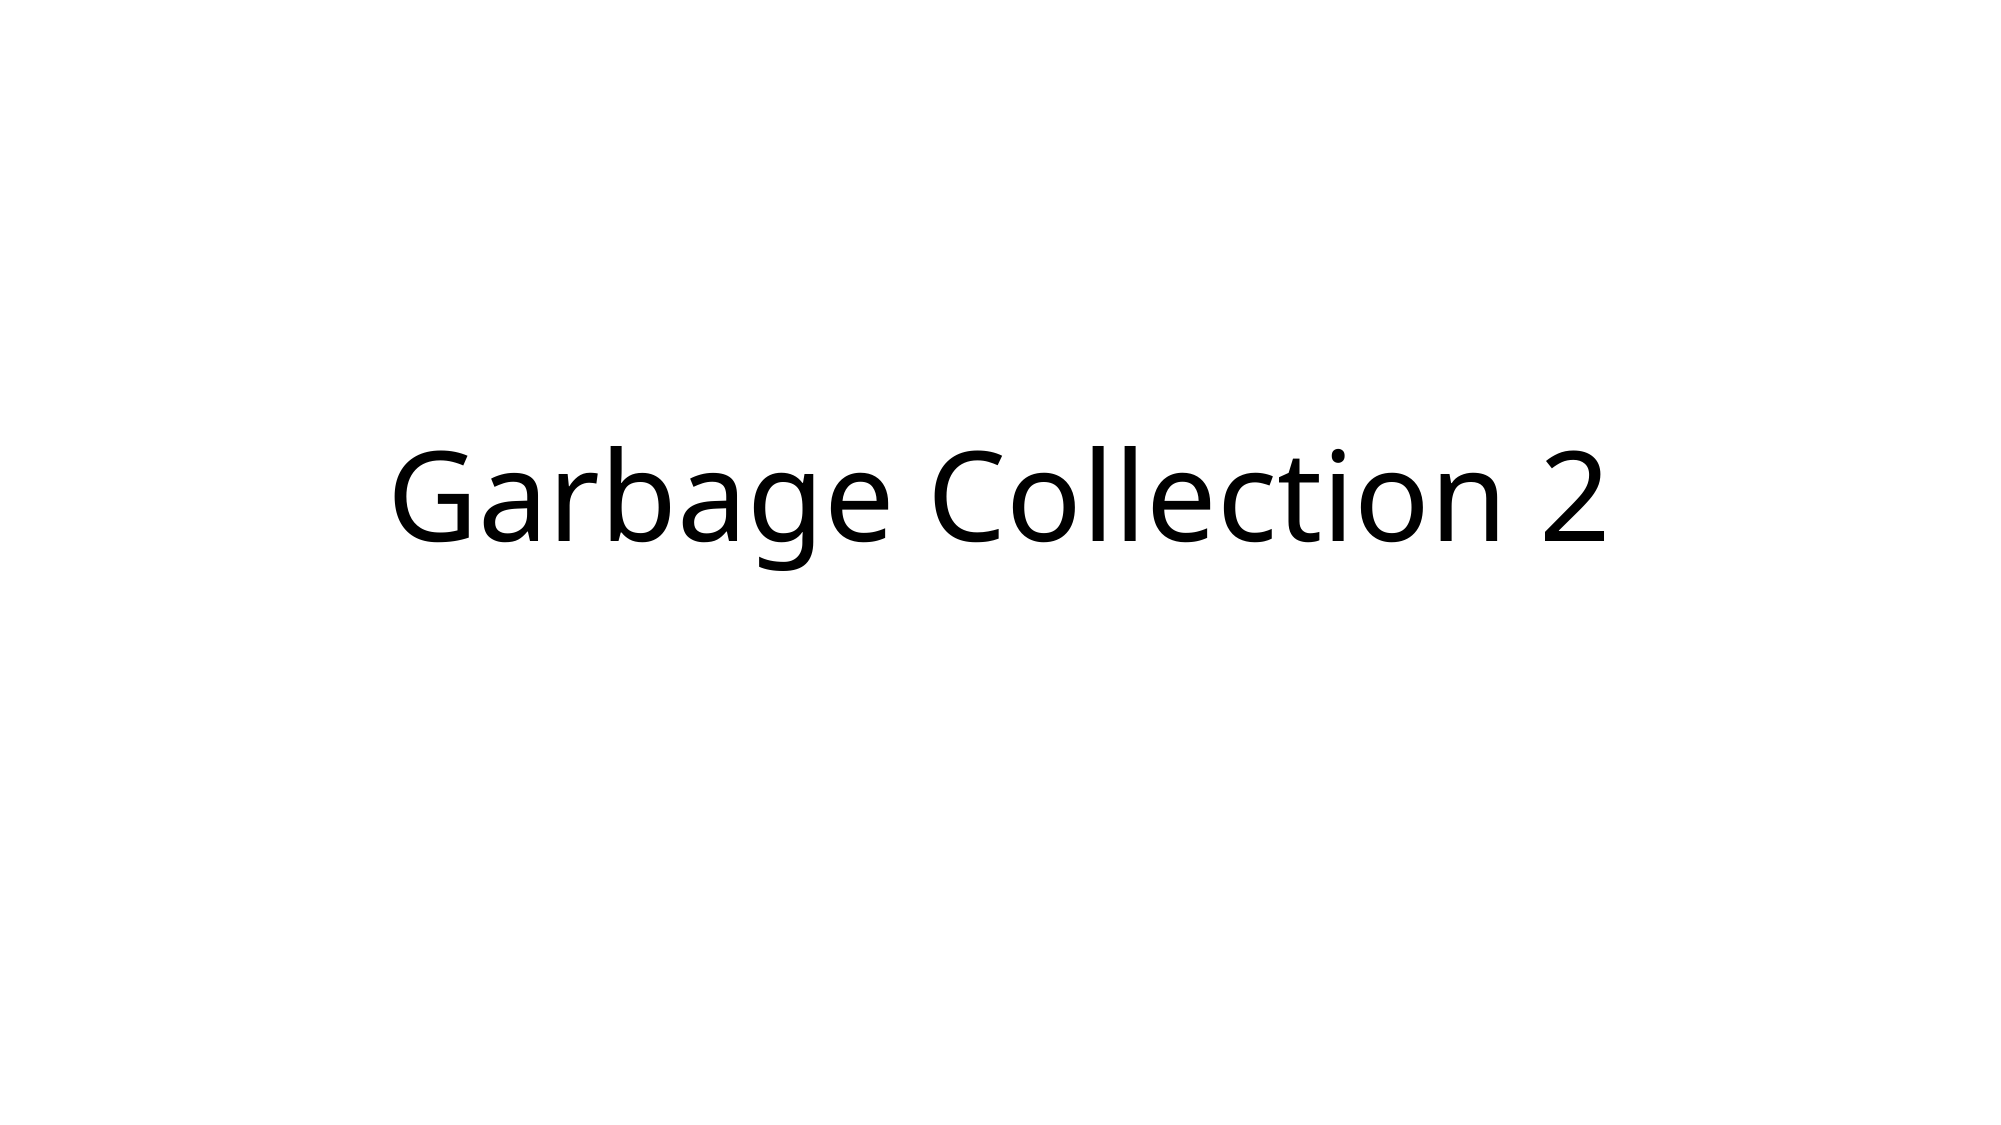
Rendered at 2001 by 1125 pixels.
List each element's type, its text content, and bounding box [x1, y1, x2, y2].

title Garbage Collection 2 [249, 184, 1750, 576]
